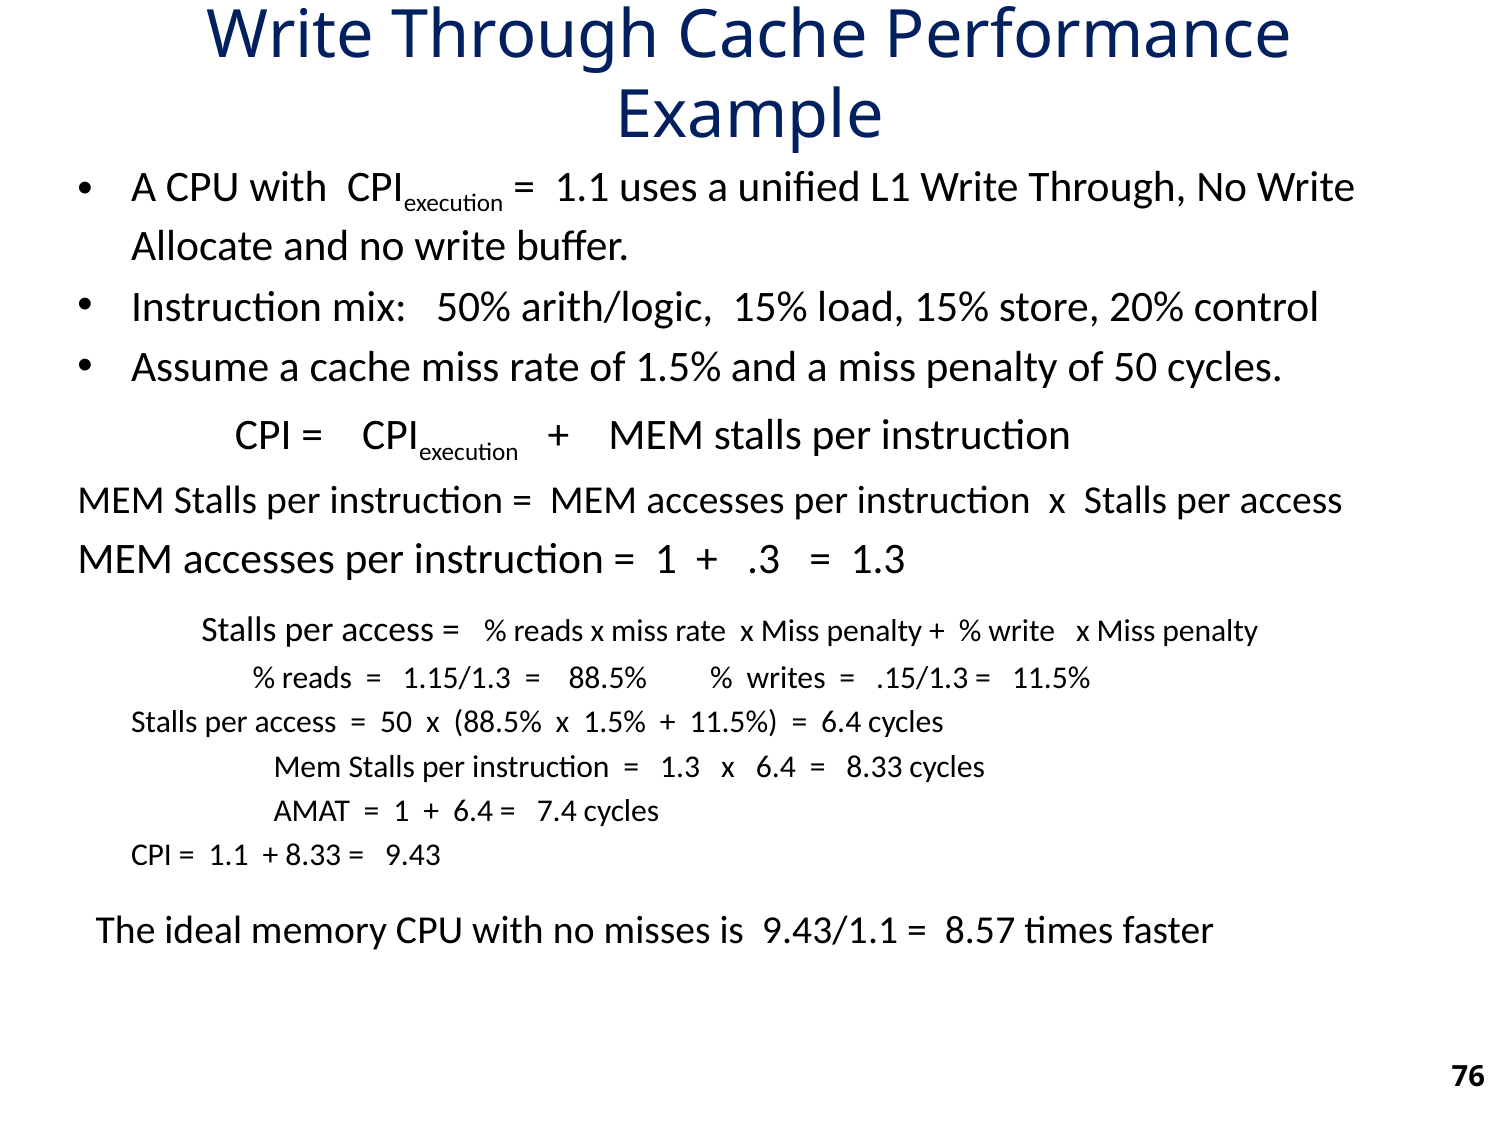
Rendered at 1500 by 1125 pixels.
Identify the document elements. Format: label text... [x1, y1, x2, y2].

list A CPU with CPIexecution = 1.1 uses a unified L1 Write Through, No Write Allocate and no write buffer. Instruction mix: 50% arith/logic, 15% load, 15% store, 20% control Assume a cache miss rate of 1.5% and a miss penalty of 50 cycles. CPI = CPIexecution + MEM stalls per instruction MEM Stalls per instruction = MEM accesses per instruction x Stalls per access MEM accesses per instruction = 1 + .3 = 1.3 Stalls per access = % reads x miss rate x Miss penalty + % write x Miss penalty % reads = 1.15/1.3 = 88.5% % writes = .15/1.3 = 11.5% Stalls per access = 50 x (88.5% x 1.5% + 11.5%) = 6.4 cycles Mem Stalls per instruction = 1.3 x 6.4 = 8.33 cycles AMAT = 1 + 6.4 = 7.4 cycles CPI = 1.1 + 8.33 = 9.43 The ideal memory CPU with no misses is 9.43/1.1 = 8.57 times faster [62, 149, 1465, 963]
text_box 76 [1187, 1049, 1500, 1125]
title Write Through Cache Performance Example [112, 24, 1388, 117]
